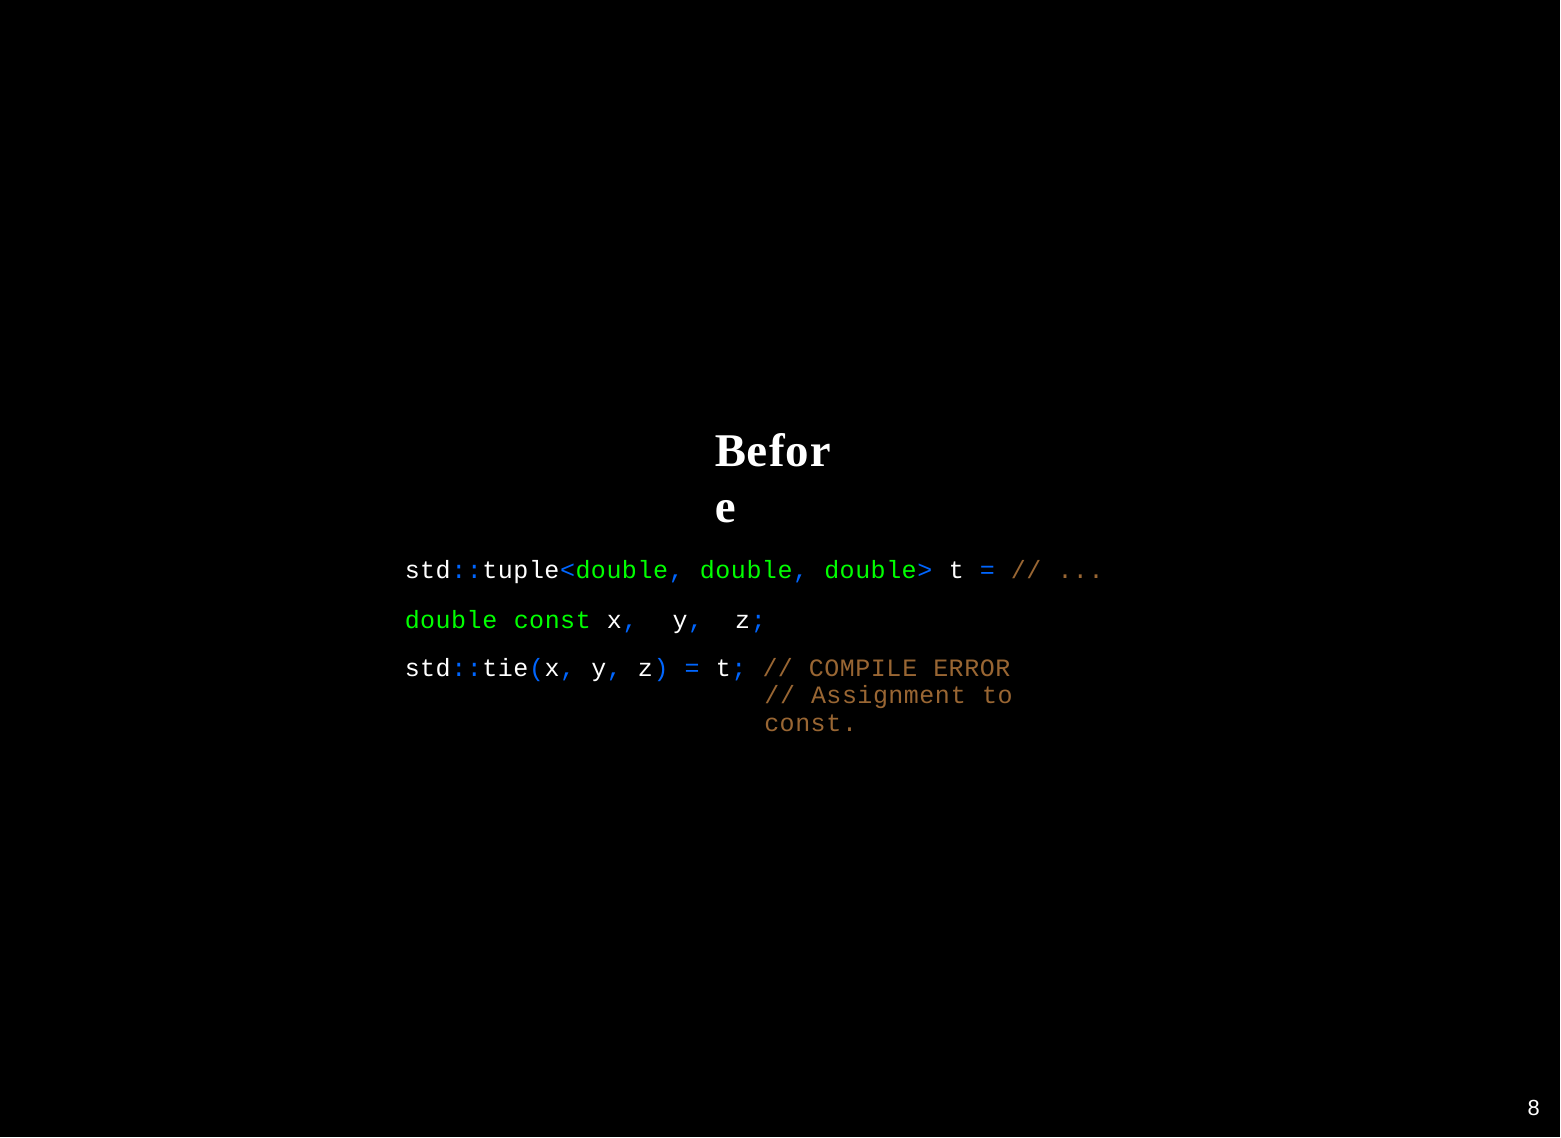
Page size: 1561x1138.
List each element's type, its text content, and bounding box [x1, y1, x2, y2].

text_box std::tuple<double, double, double> t = // ... double const x, y, z; std::tie(x, y, z) = t; // COMPILE ERROR // Assignment to const. [402, 534, 1127, 736]
text_box Before [712, 419, 848, 532]
slide_number 1 [1498, 1093, 1544, 1138]
text_box [1519, 1086, 1548, 1125]
